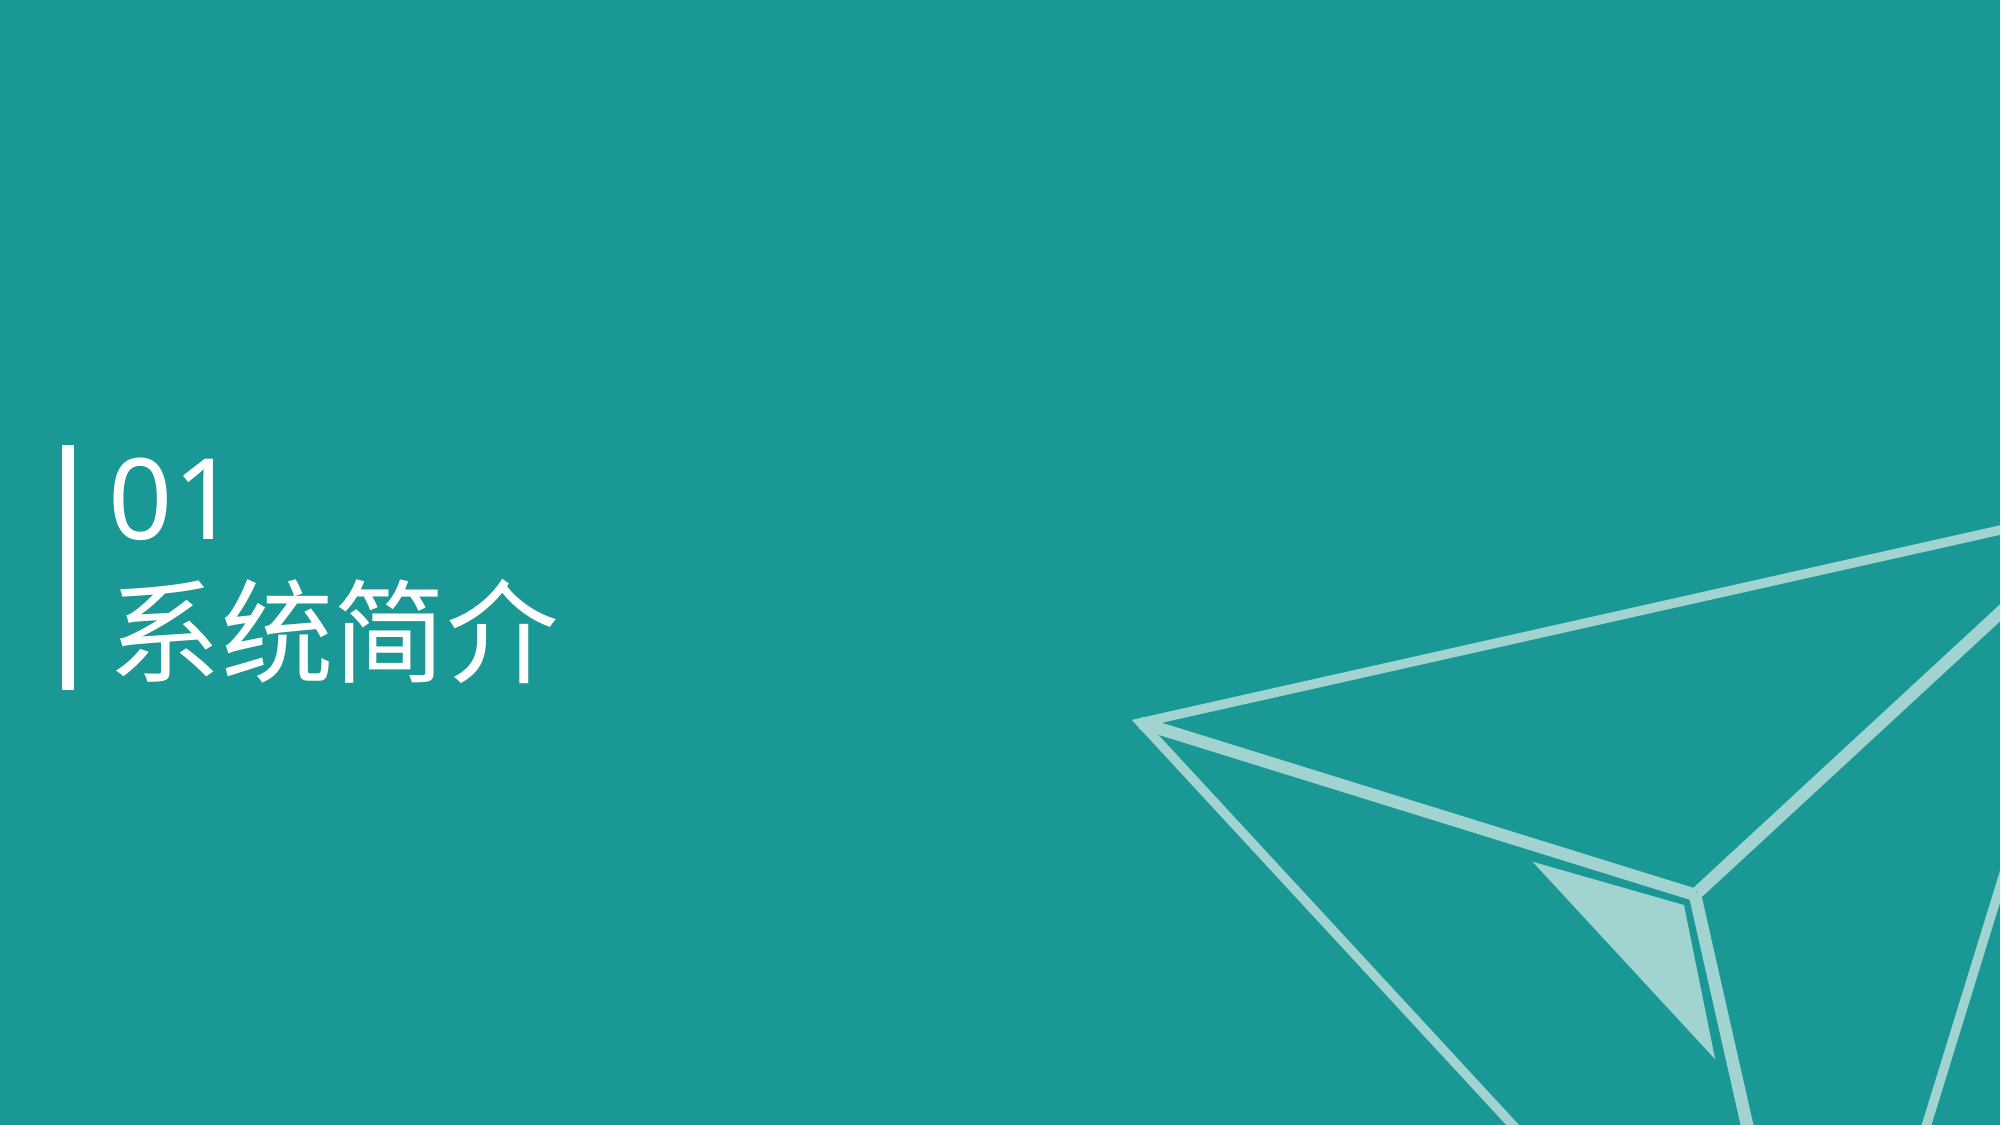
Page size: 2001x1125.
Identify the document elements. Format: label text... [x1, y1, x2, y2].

text_box 01 系统简介 [94, 419, 1050, 705]
